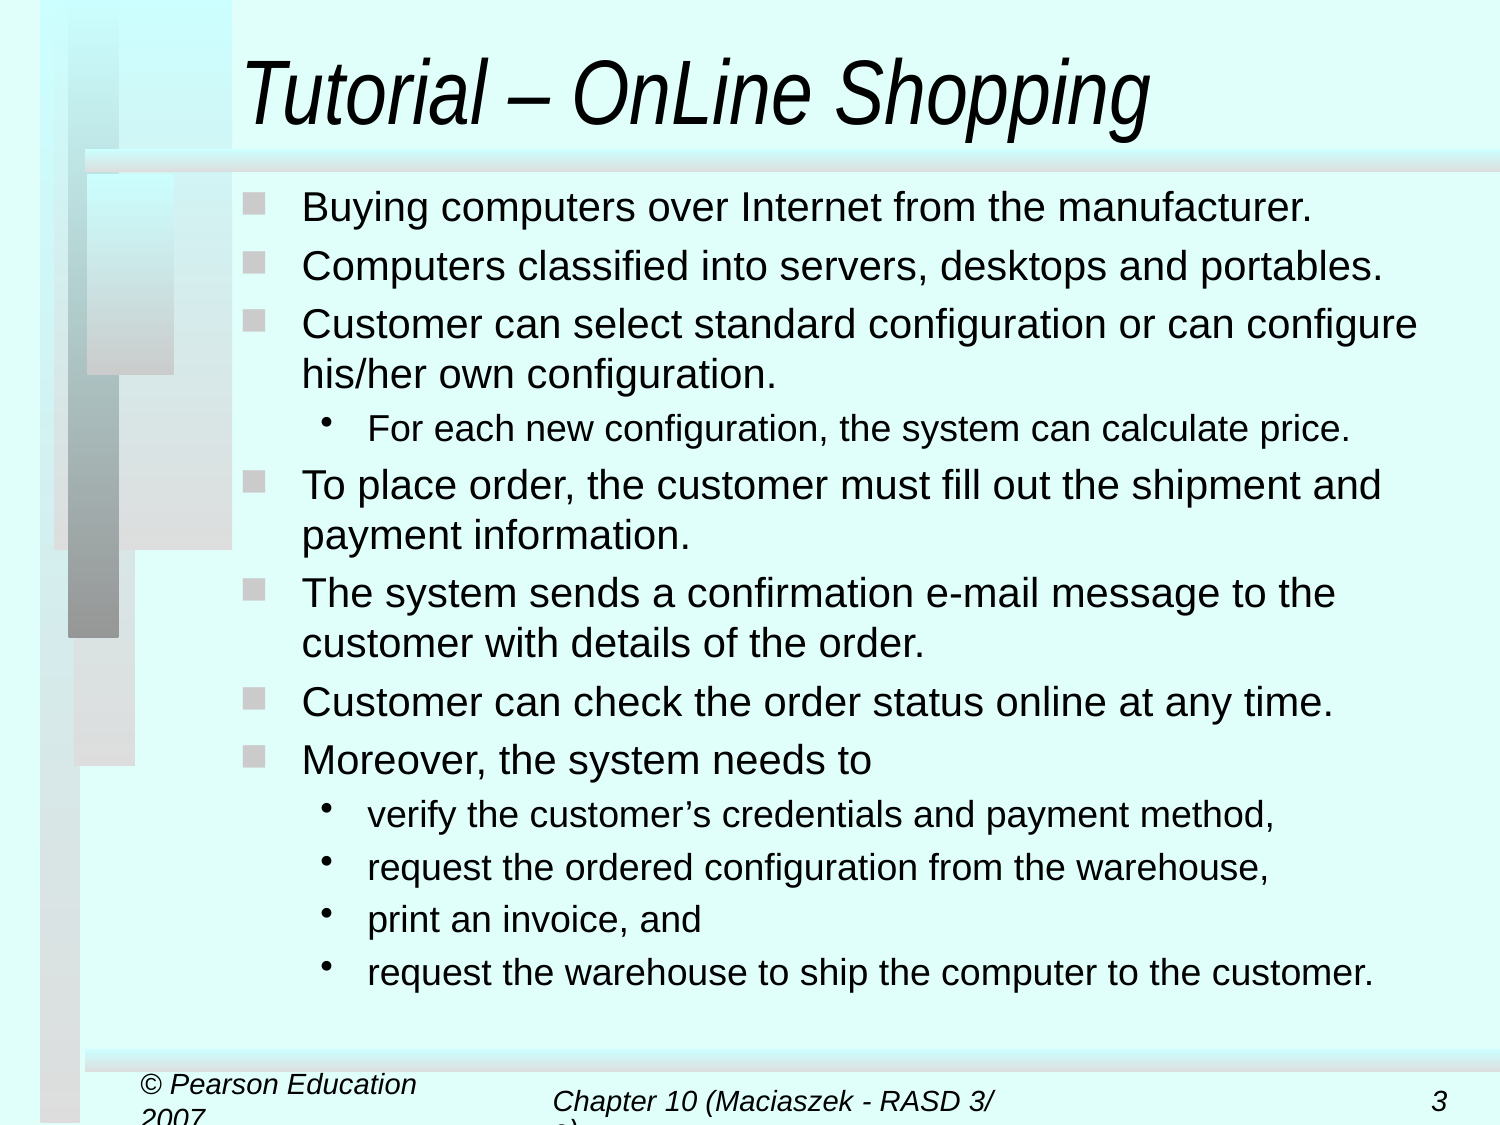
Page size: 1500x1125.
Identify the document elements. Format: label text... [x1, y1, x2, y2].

title Tutorial – OnLine Shopping [225, 0, 1500, 150]
footer Chapter 10 (Maciaszek - RASD 3/e) [537, 1074, 1013, 1125]
slide_number 3 [1149, 1074, 1463, 1125]
slide_number © Pearson Education 2007 [125, 1074, 438, 1125]
list Buying computers over Internet from the manufacturer. Computers classified into servers, desktops and portables. Customer can select standard configuration or can configure his/her own configuration. For each new configuration, the system can calculate price. To place order, the customer must fill out the shipment and payment information. The system sends a confirmation e-mail message to the customer with details of the order. Customer can check the order status online at any time. Moreover, the system needs to verify the customer’s credentials and payment method, request the ordered configuration from the warehouse, print an invoice, and request the warehouse to ship the computer to the customer. [230, 172, 1468, 1036]
